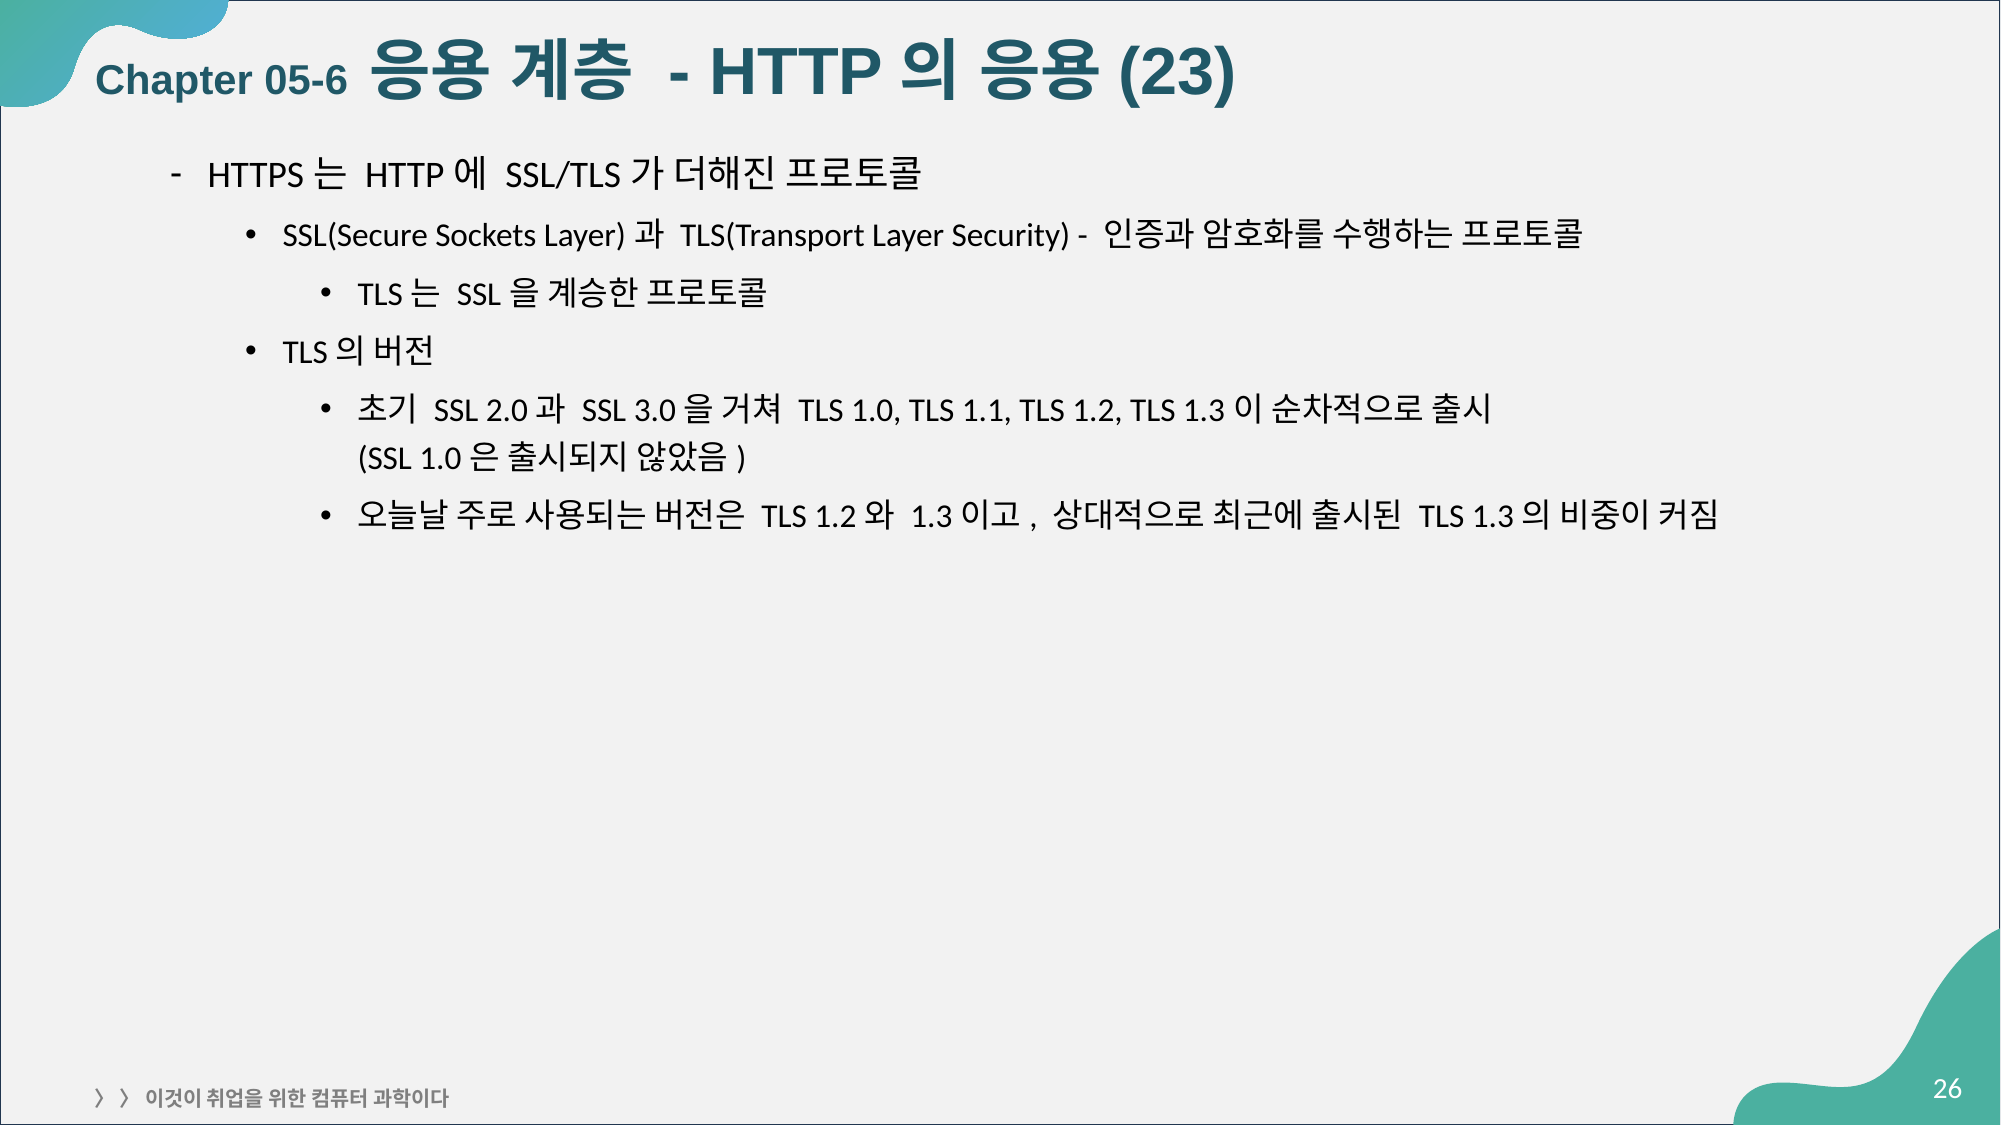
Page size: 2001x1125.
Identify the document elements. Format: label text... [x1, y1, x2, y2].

footer 〉 〉 이것이 취업을 위한 컴퓨터 과학이다 [79, 1078, 755, 1114]
title Chapter 05-6 응용 계층 - HTTP의 응용(23) [79, 17, 1931, 128]
list HTTPS는 HTTP에 SSL/TLS가 더해진 프로토콜 SSL(Secure Sockets Layer)과 TLS(Transport Layer Security) - 인증과 암호화를 수행하는 프로토콜 TLS는 SSL을 계승한 프로토콜 TLS의 버전 초기 SSL 2.0과 SSL 3.0을 거쳐 TLS 1.0, TLS 1.1, TLS 1.2, TLS 1.3이 순차적으로 출시 (SSL 1.0은 출시되지 않았음) 오늘날 주로 사용되는 버전은 TLS 1.2와 1.3이고, 상대적으로 최근에 출시된 TLS 1.3의 비중이 커짐 [79, 133, 1931, 1035]
slide_number ‹#› [1917, 1061, 1984, 1122]
